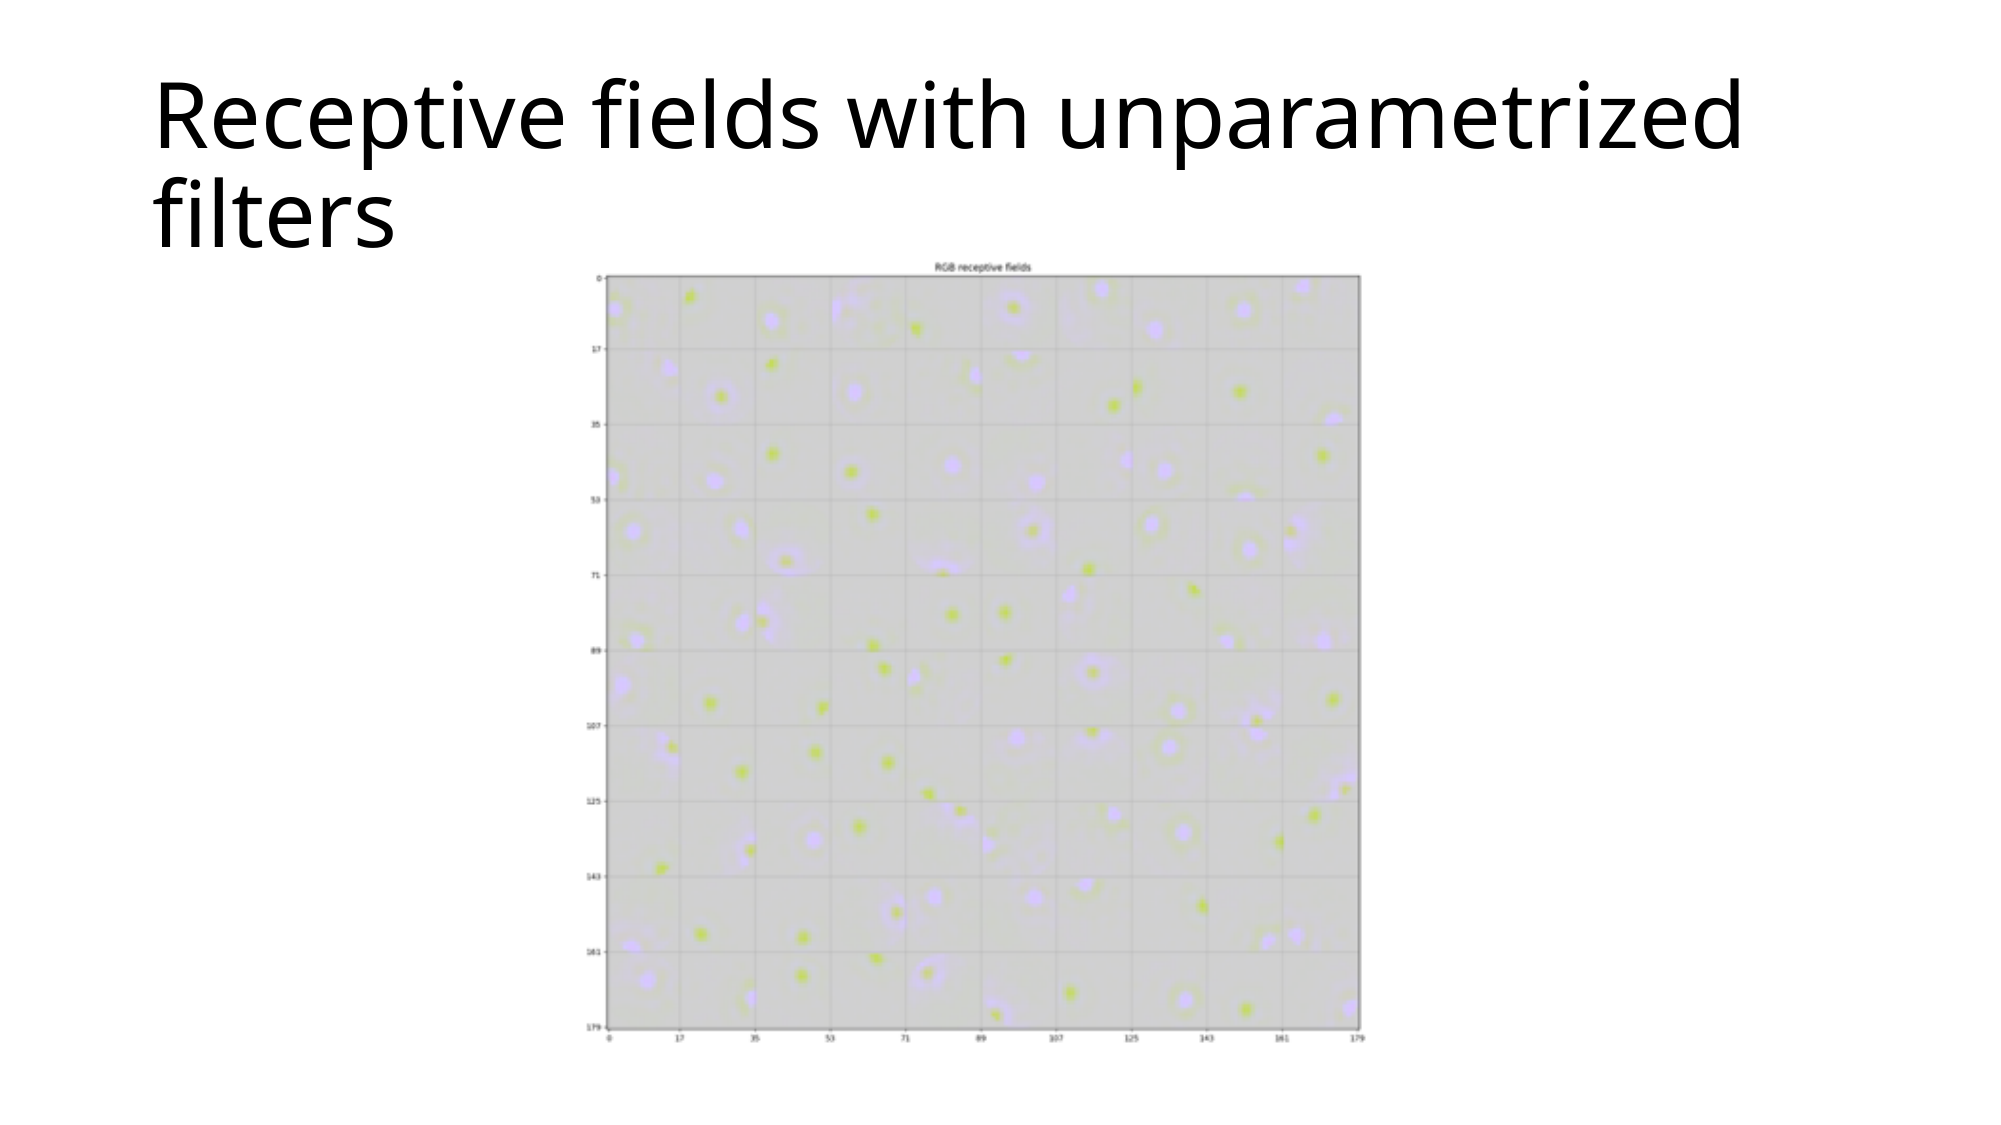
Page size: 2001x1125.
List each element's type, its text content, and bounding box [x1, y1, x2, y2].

title Receptive fields with unparametrized filters [137, 59, 1863, 278]
picture [555, 217, 1400, 1117]
